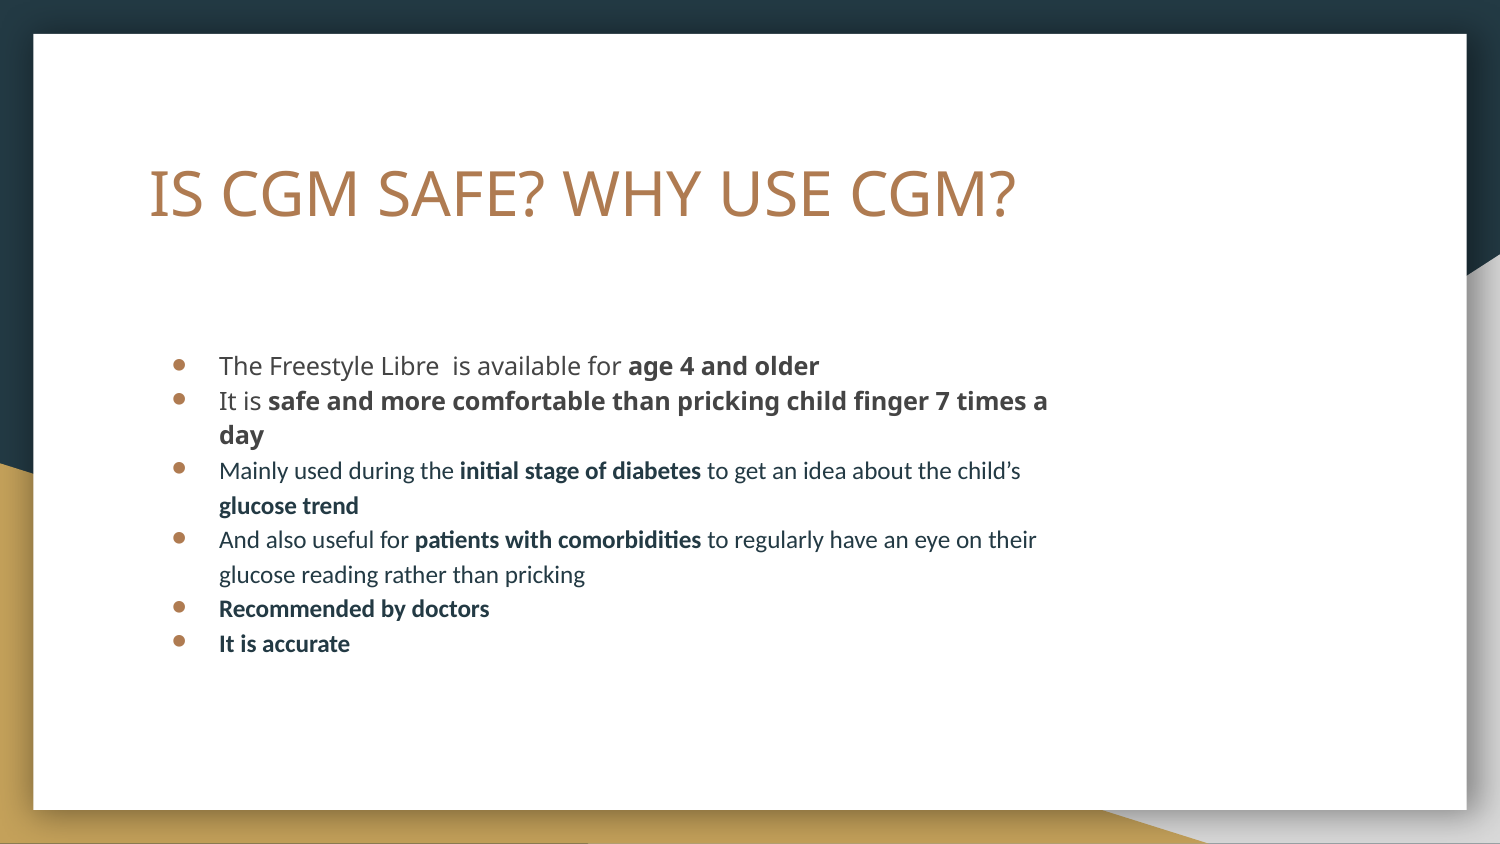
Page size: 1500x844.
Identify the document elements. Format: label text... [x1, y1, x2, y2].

title IS CGM SAFE? WHY USE CGM? [134, 138, 1189, 255]
list The Freestyle Libre is available for age 4 and older It is safe and more comfortable than pricking child finger 7 times a day Mainly used during the initial stage of diabetes to get an idea about the child’s glucose trend And also useful for patients with comorbidities to regularly have an eye on their glucose reading rather than pricking Recommended by doctors It is accurate [134, 331, 1096, 675]
